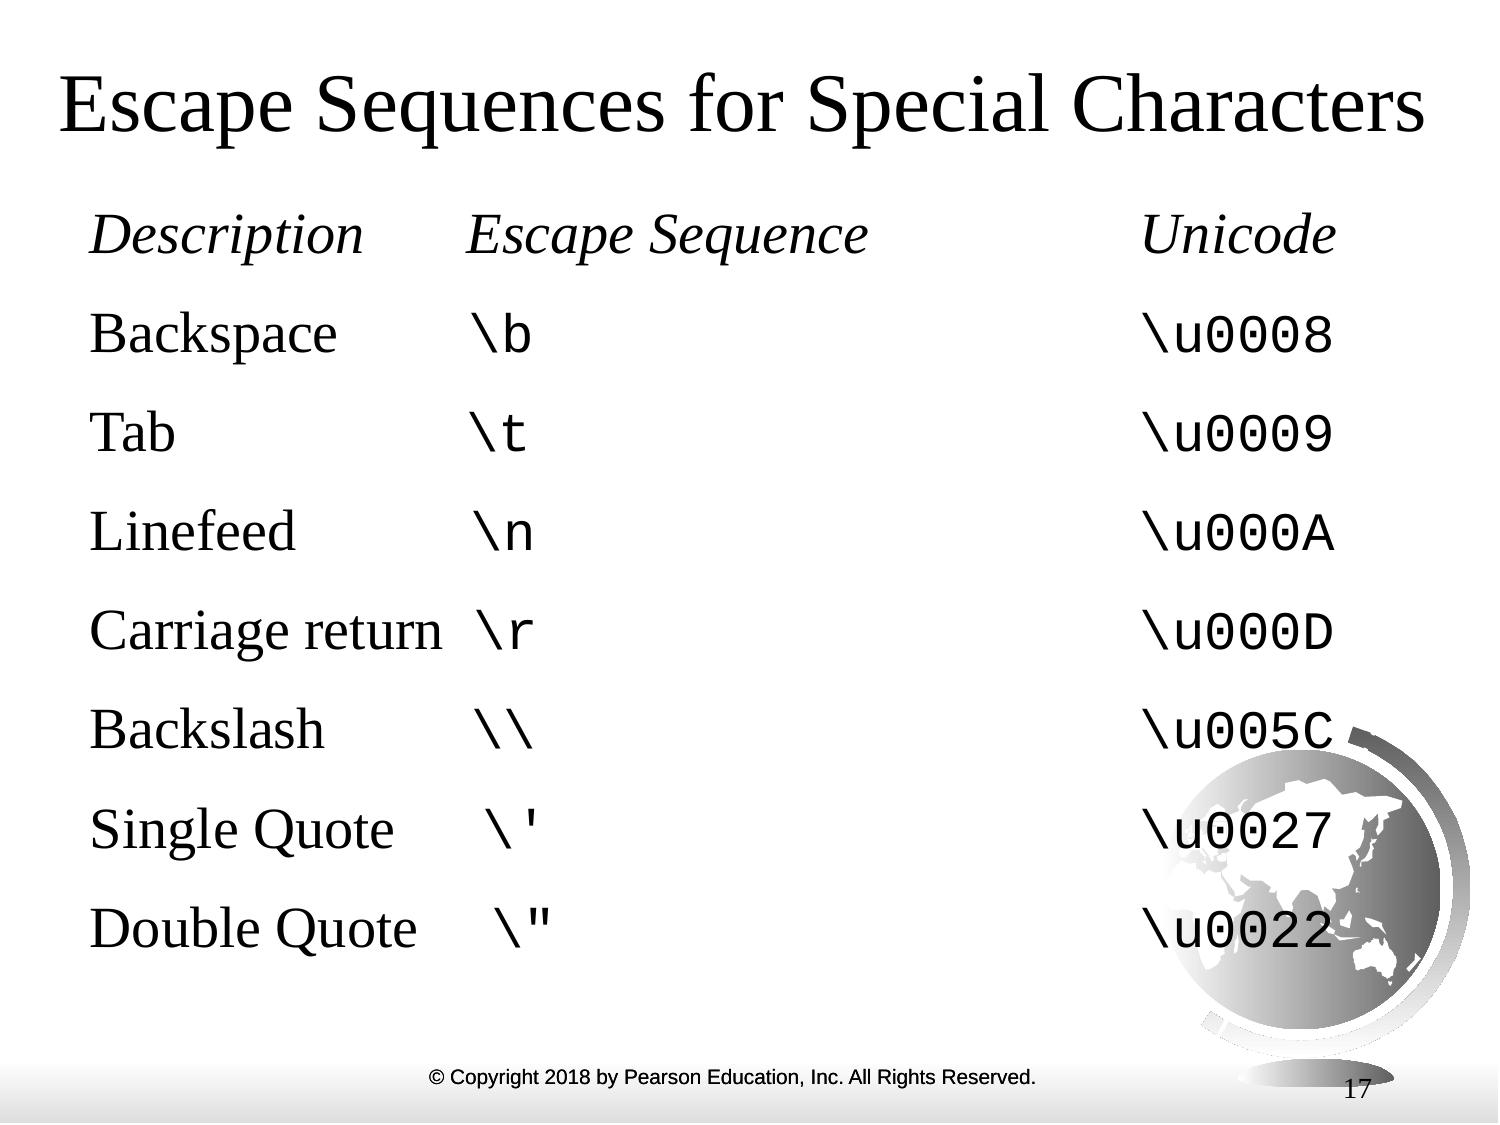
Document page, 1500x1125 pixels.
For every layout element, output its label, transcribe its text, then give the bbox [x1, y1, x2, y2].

slide_number 17 [1074, 1049, 1388, 1125]
text_box Description Escape Sequence Unicode Backspace \b \u0008 Tab \t \u0009 Linefeed \n \u000A Carriage return \r \u000D Backslash \\ \u005C Single Quote \' \u0027 Double Quote \" \u0022 [74, 187, 1425, 967]
title Escape Sequences for Special Characters [24, 37, 1463, 160]
